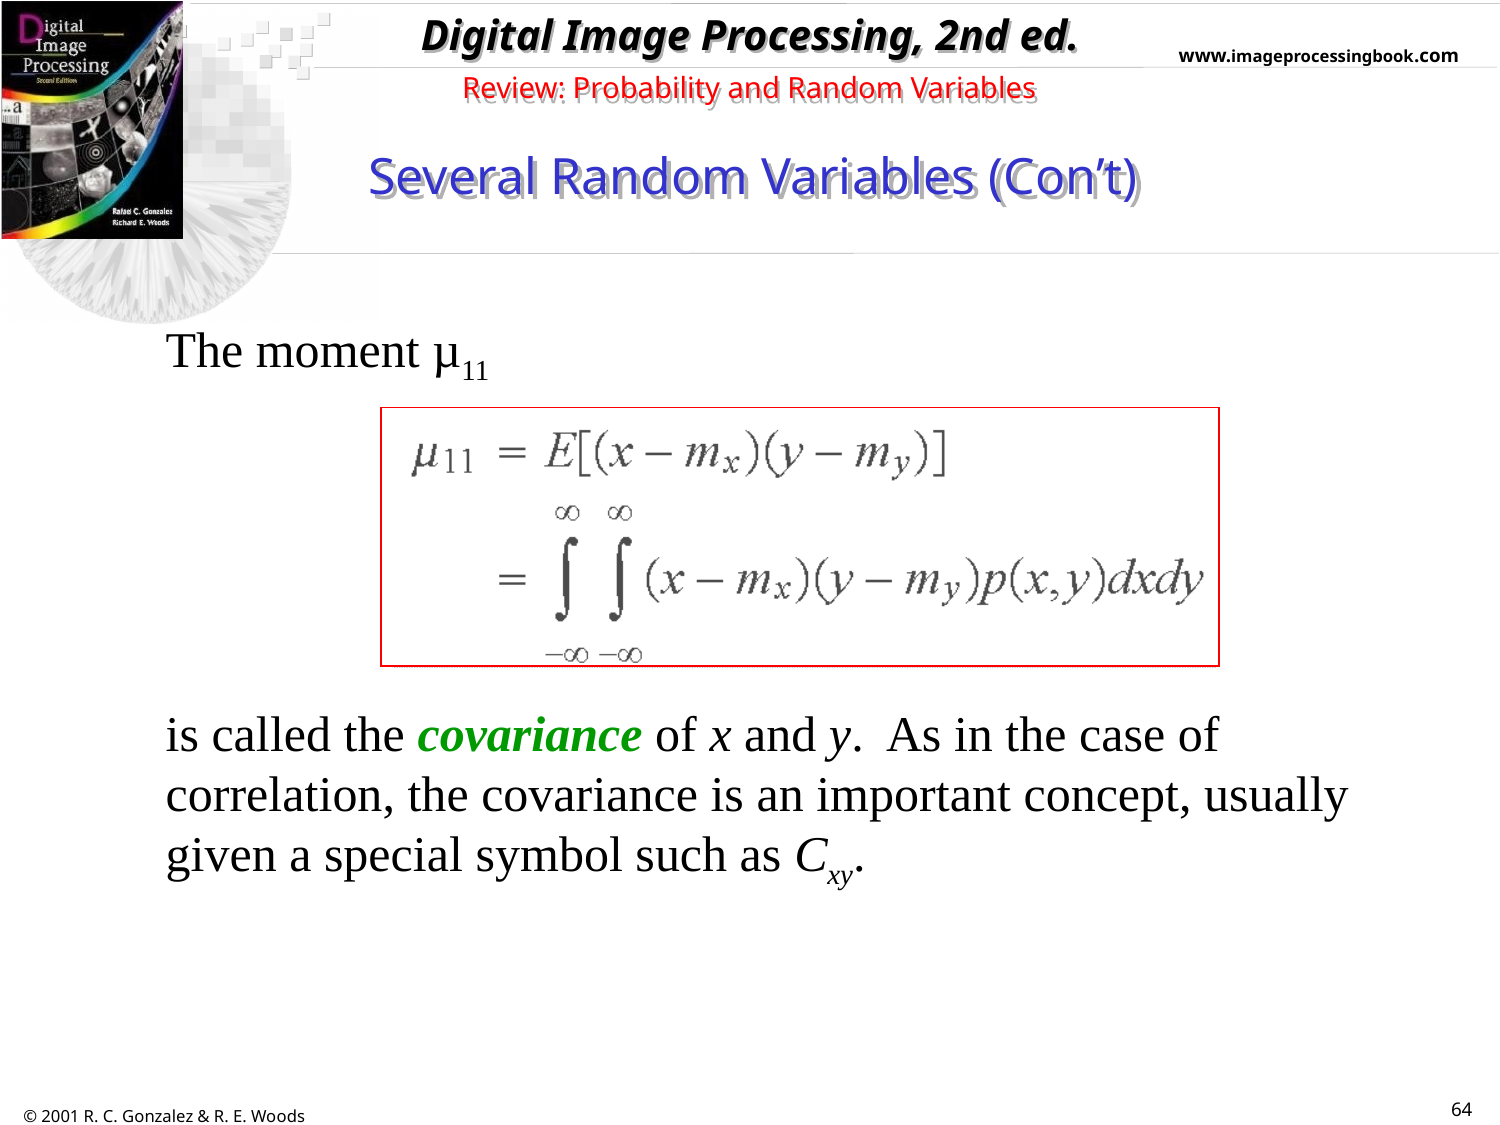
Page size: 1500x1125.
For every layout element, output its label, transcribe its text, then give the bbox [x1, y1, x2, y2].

slide_number 64 [1175, 1090, 1488, 1125]
text_box The moment µ11 [150, 310, 1480, 394]
text_box is called the covariance of x and y. As in the case of correlation, the covariance is an important concept, usually given a special symbol such as Cxy. [150, 694, 1471, 898]
text_box Several Random Variables (Con’t) [353, 137, 1153, 212]
picture [1, 1, 380, 325]
text_box Review: Probability and Random Variables [447, 62, 1052, 113]
text_box [381, 407, 1220, 666]
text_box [393, 410, 1216, 668]
